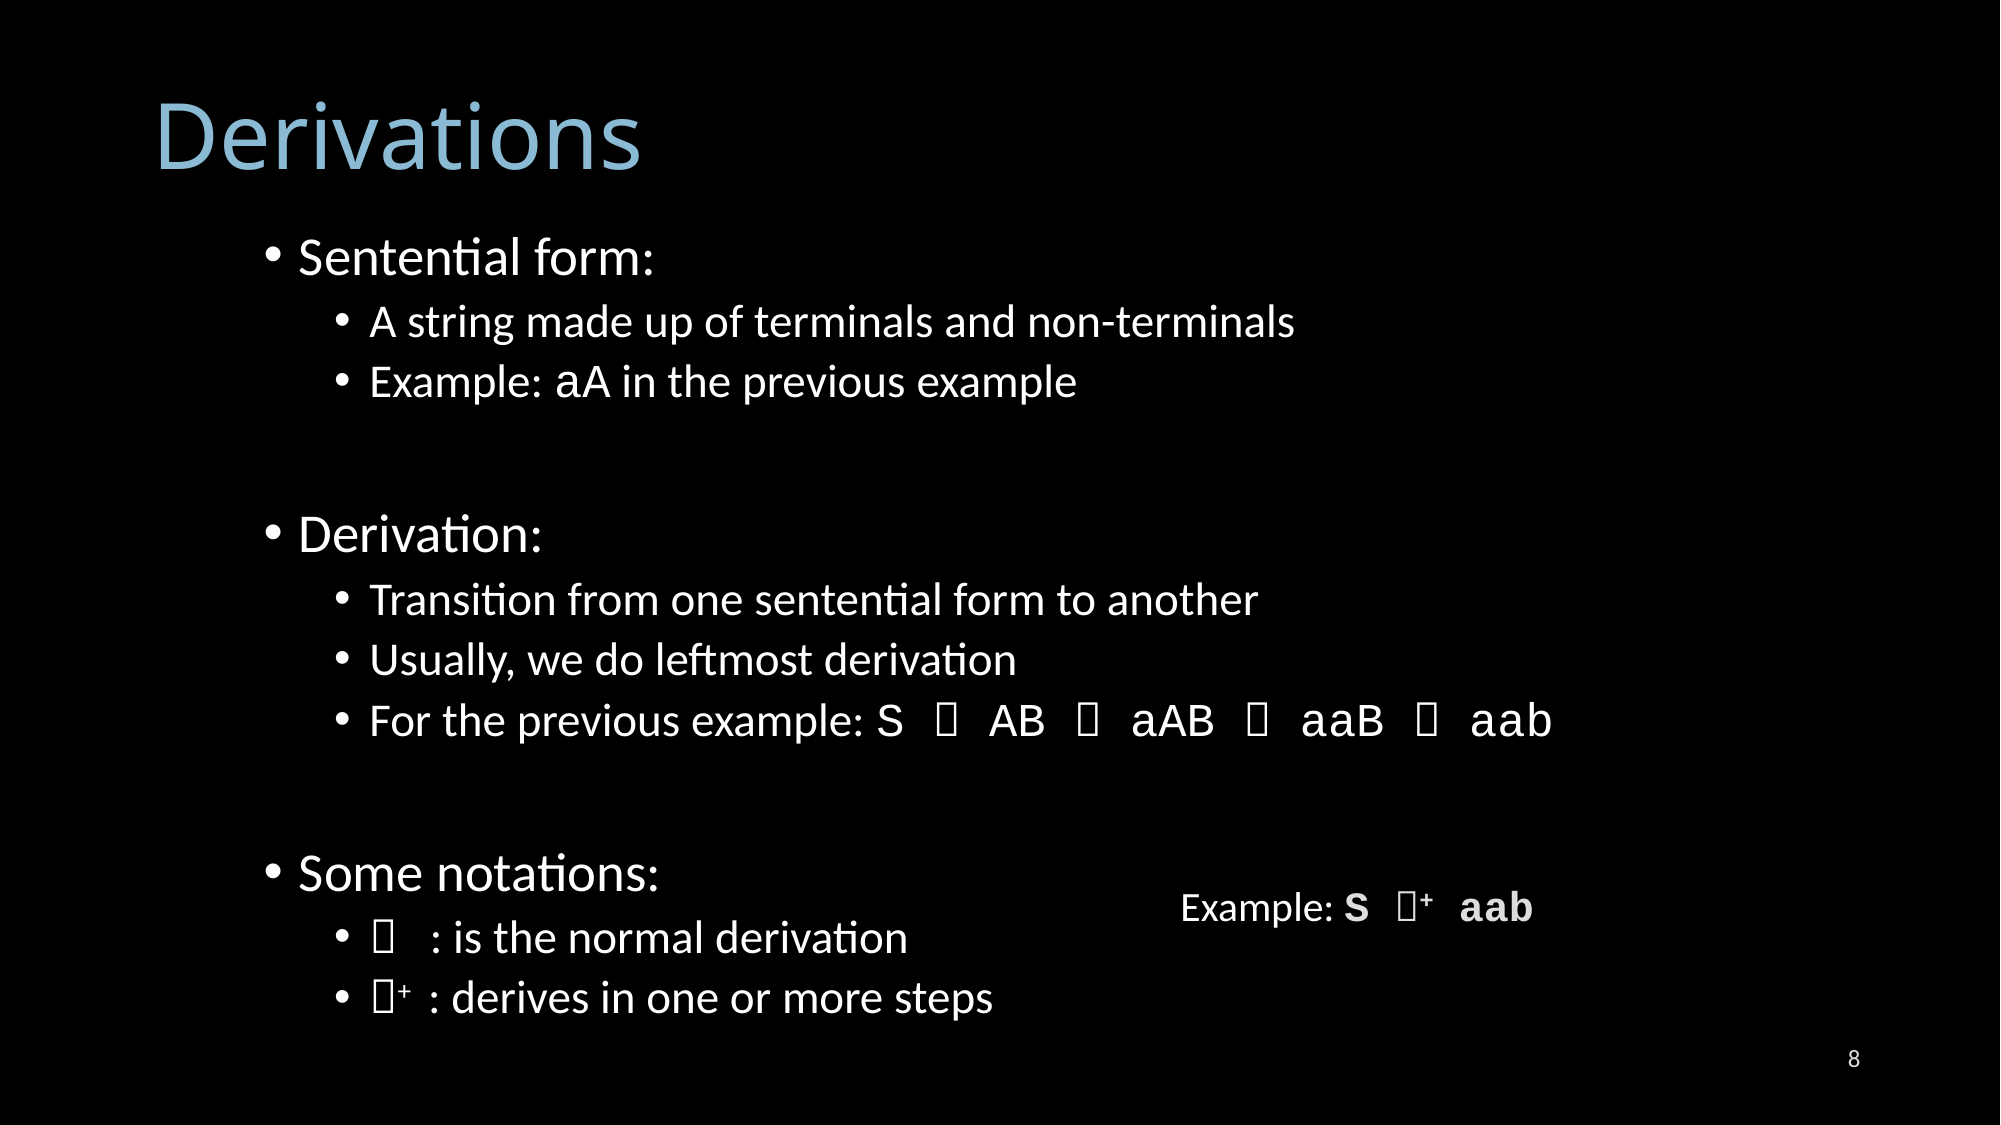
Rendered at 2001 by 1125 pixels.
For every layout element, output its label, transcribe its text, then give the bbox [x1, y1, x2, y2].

text_box Example: S + aab [1165, 872, 1729, 937]
title Derivations [137, 59, 1863, 221]
list Sentential form: A string made up of terminals and non-terminals Example: aA in the previous example Derivation: Transition from one sentential form to another Usually, we do leftmost derivation For the previous example: S  AB  aAB  aaB  aab Some notations:  : is the normal derivation + : derives in one or more steps [248, 220, 1788, 1036]
slide_number 8 [1525, 1027, 1876, 1088]
